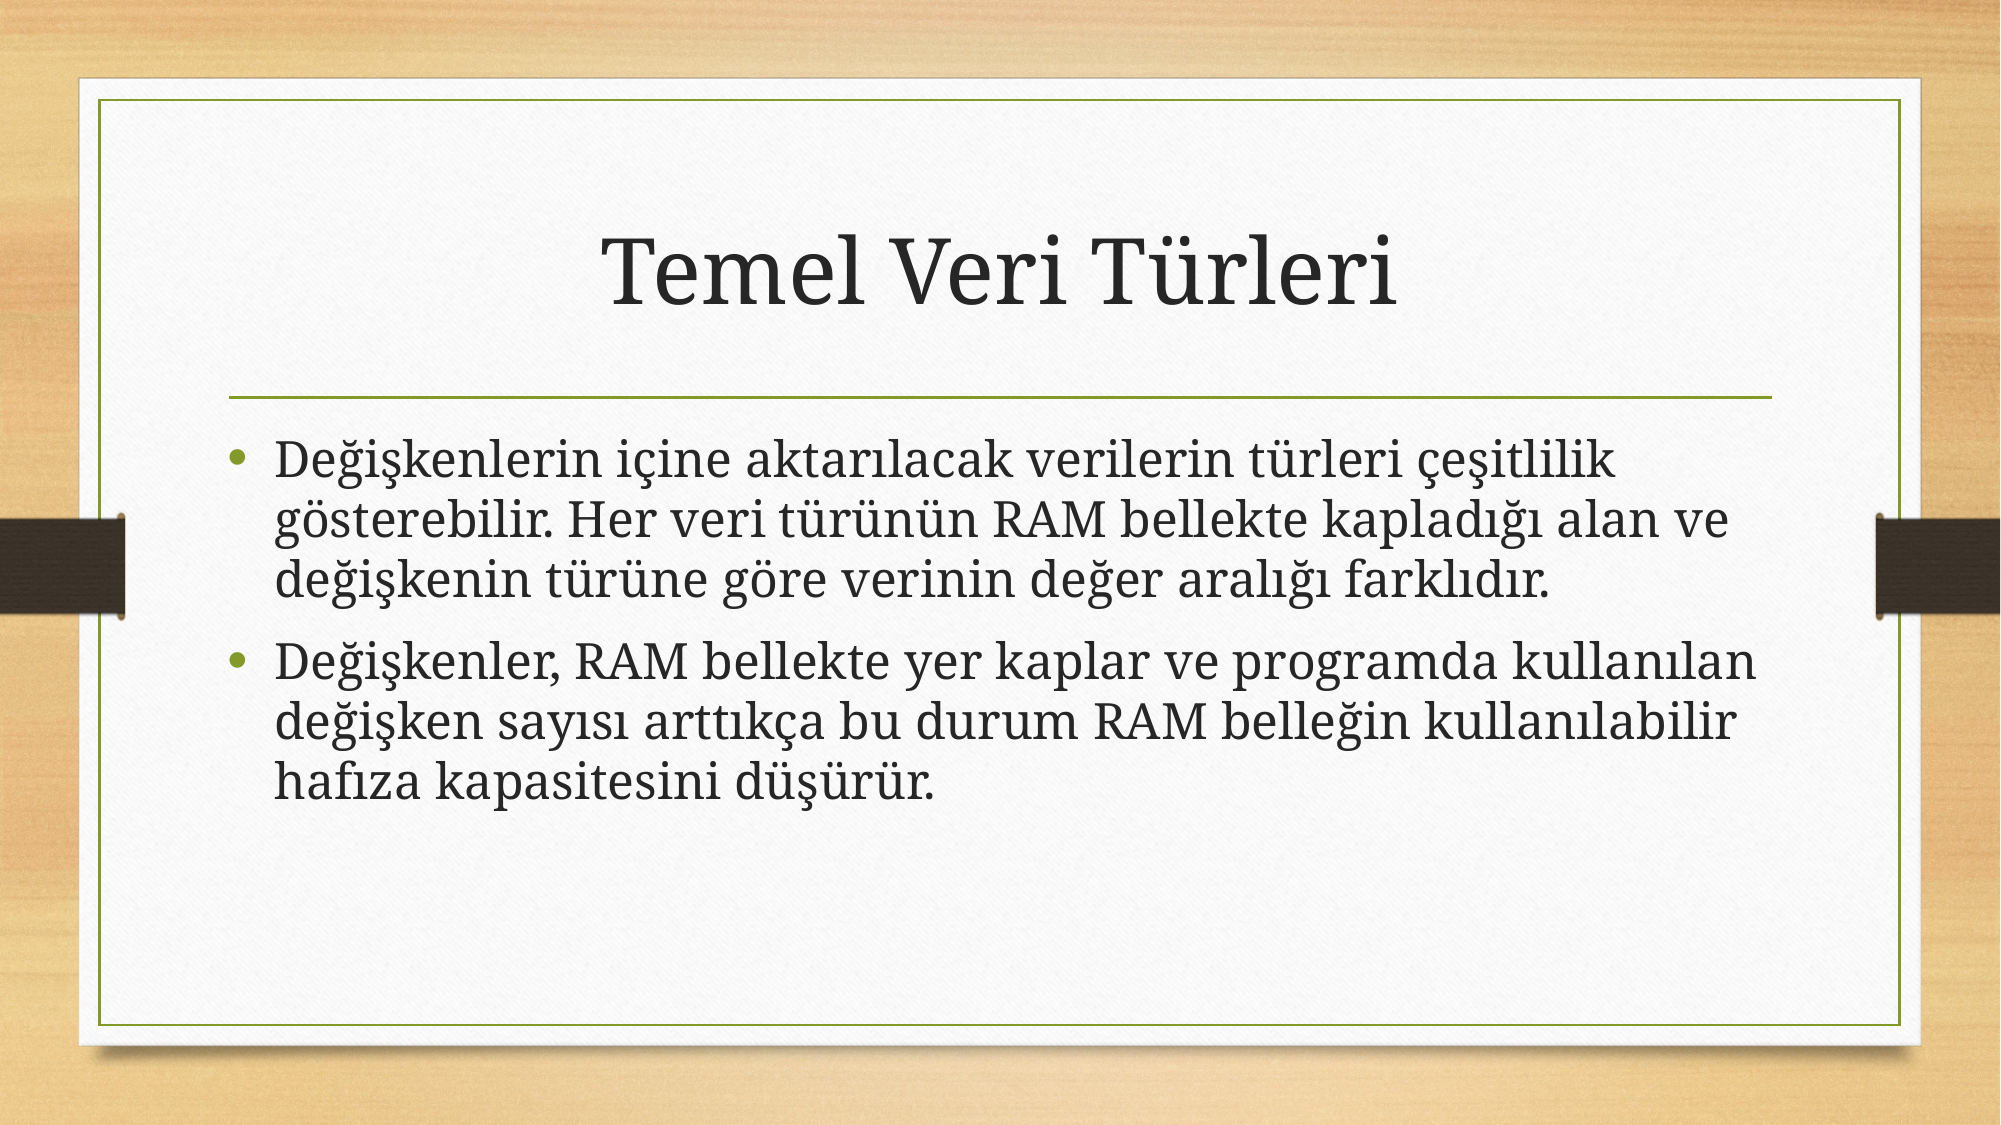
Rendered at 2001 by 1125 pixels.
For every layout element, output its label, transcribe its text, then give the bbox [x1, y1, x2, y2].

list Değişkenlerin içine aktarılacak verilerin türleri çeşitlilik gösterebilir. Her veri türünün RAM bellekte kapladığı alan ve değişkenin türüne göre verinin değer aralığı farklıdır. Değişkenler, RAM bellekte yer kaplar ve programda kullanılan değişken sayısı arttıkça bu durum RAM belleğin kullanılabilir hafıza kapasitesini düşürür. [212, 419, 1788, 964]
title Temel Veri Türleri [212, 161, 1788, 375]
picture [0, 0, 2001, 1125]
